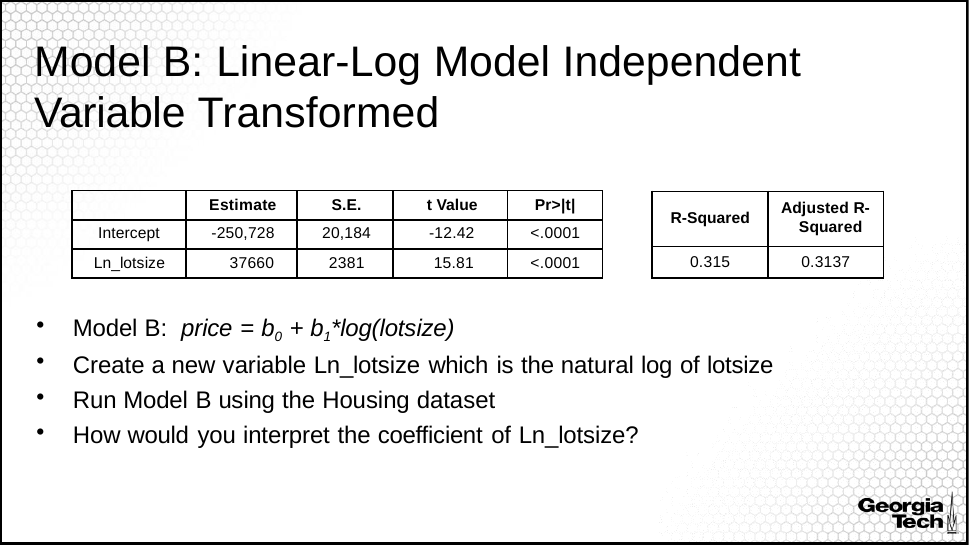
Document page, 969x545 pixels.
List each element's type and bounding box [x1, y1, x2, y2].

text_box [0, 0, 968, 544]
picture [0, 0, 302, 307]
text_box [658, 236, 968, 545]
